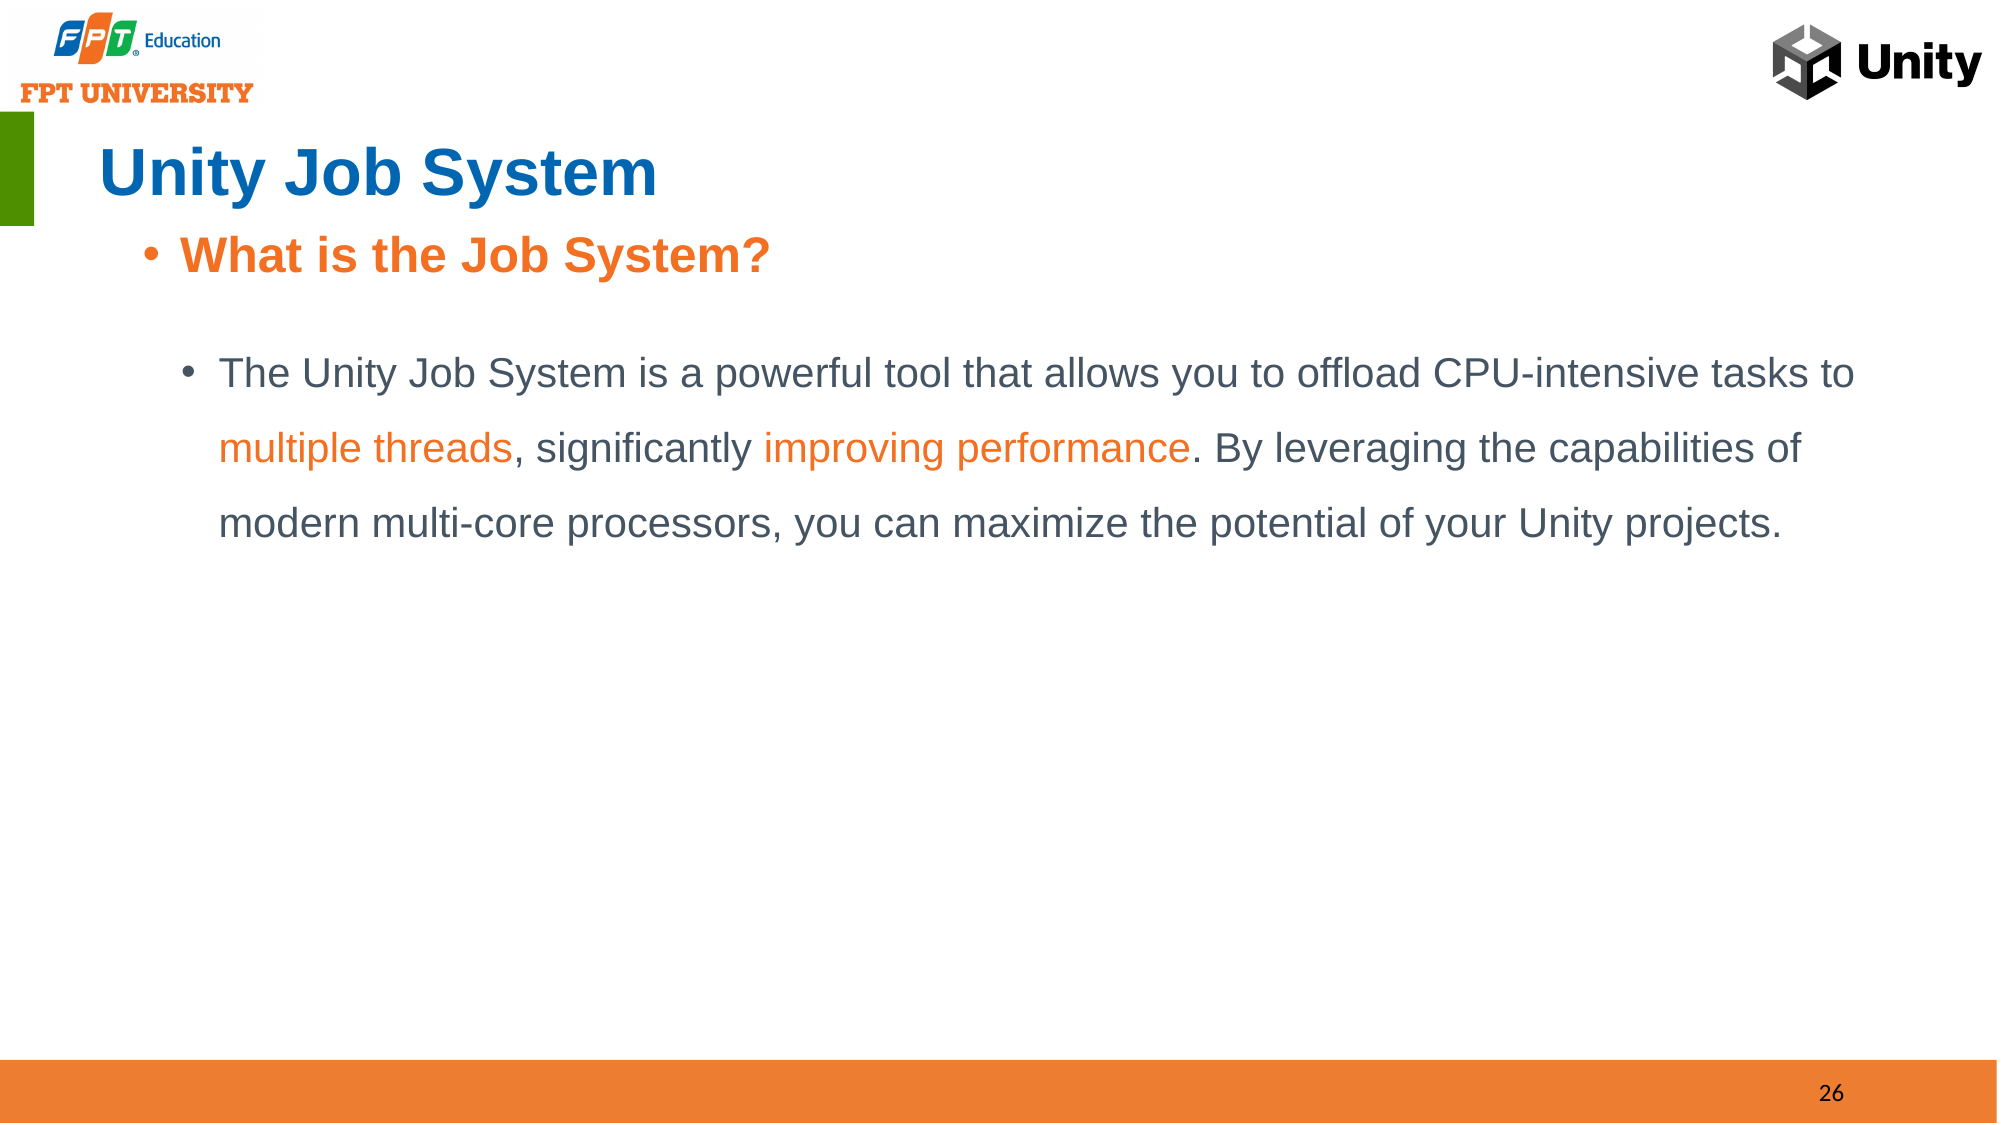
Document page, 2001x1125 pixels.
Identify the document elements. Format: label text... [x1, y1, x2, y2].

picture [4, 4, 262, 108]
picture [1765, 0, 1991, 125]
title Unity Job System [99, 115, 1900, 233]
list The Unity Job System is a powerful tool that allows you to offload CPU-intensive tasks to multiple threads, significantly improving performance. By leveraging the capabilities of modern multi-core processors, you can maximize the potential of your Unity projects. [181, 321, 1939, 1010]
slide_number 26 [1412, 1063, 1860, 1121]
list What is the Job System? [142, 229, 1580, 322]
